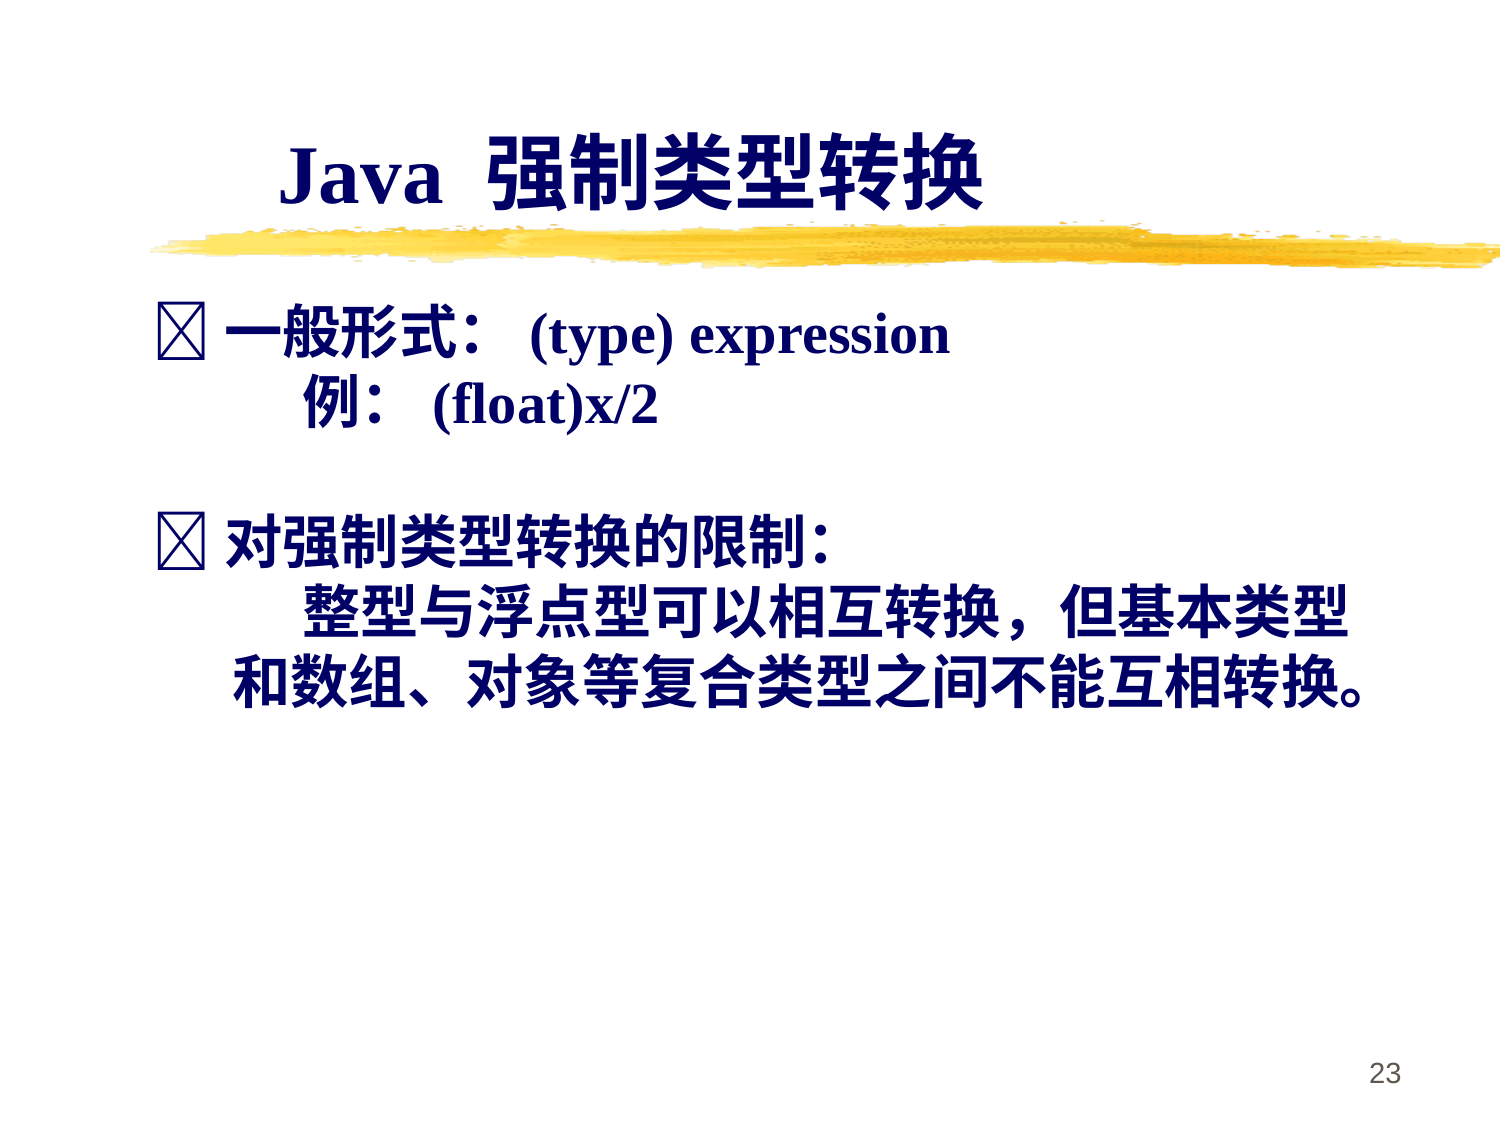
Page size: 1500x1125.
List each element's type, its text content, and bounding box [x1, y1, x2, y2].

slide_number 23 [1103, 1021, 1417, 1098]
text_box Java 强制类型转换 [262, 112, 1105, 228]
text_box 一般形式：(type) expression 例：(float)x/2 对强制类型转换的限制： 整型与浮点型可以相互转换，但基本类型 和数组、对象等复合类型之间不能互相转换。 [137, 287, 1413, 723]
picture [150, 215, 1500, 279]
